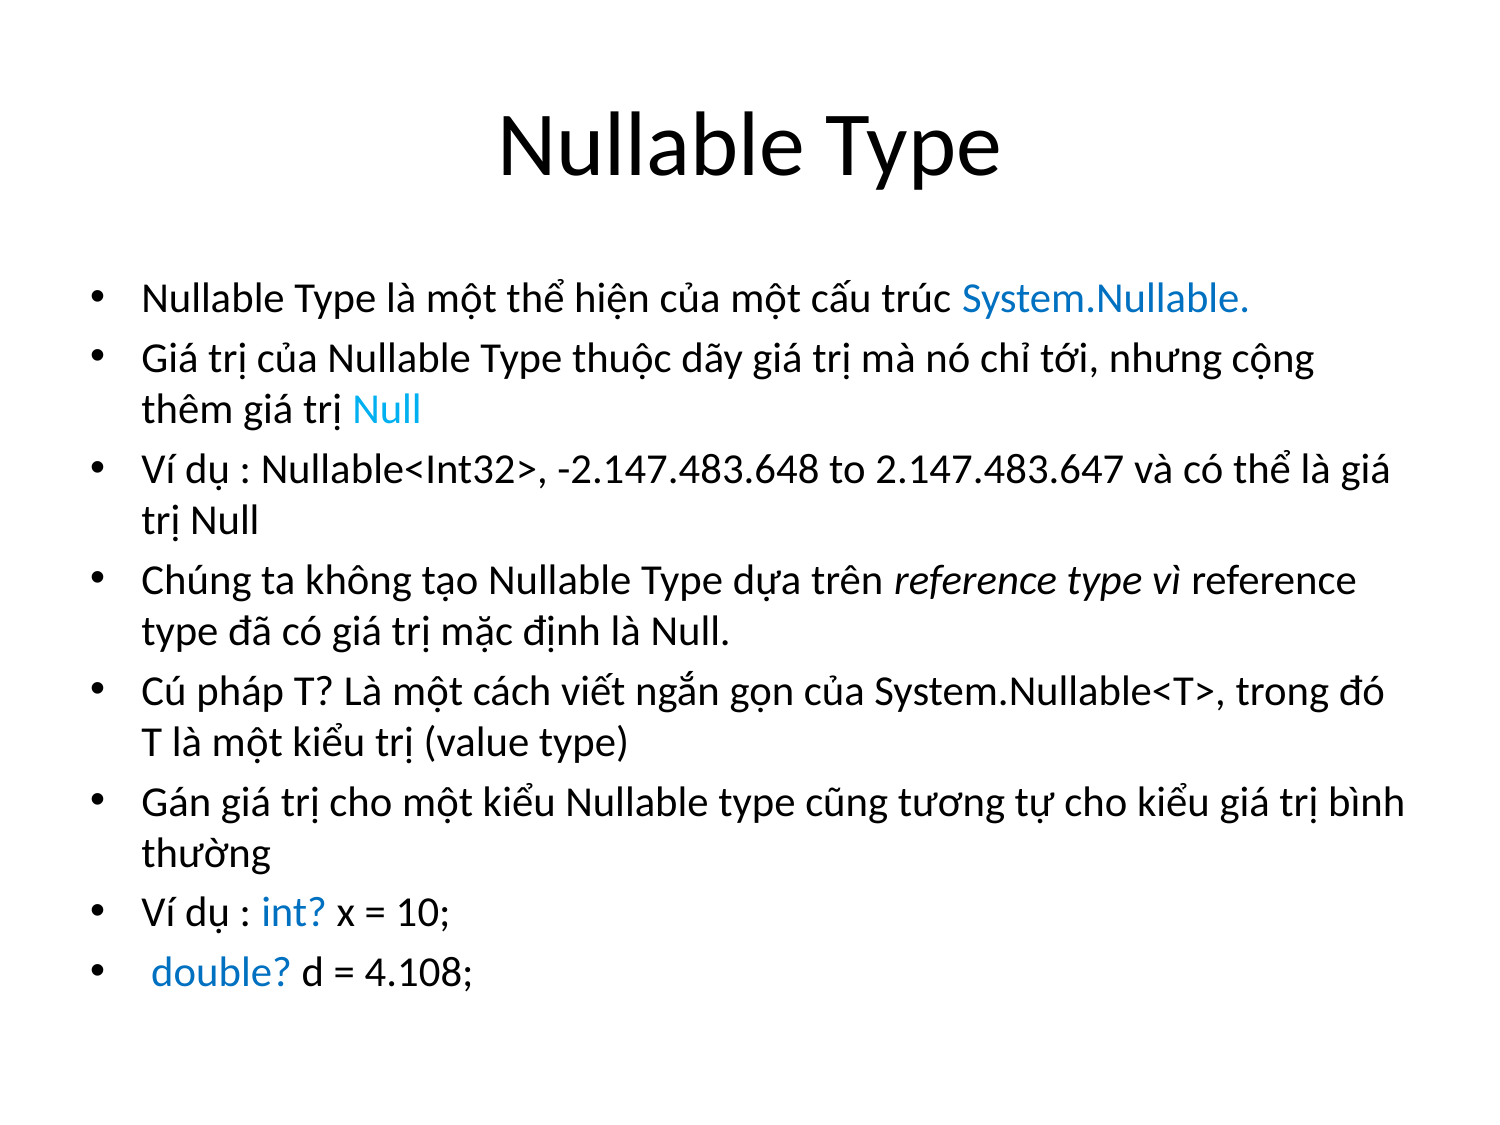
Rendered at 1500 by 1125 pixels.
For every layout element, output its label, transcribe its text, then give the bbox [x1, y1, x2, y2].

title Nullable Type [75, 45, 1425, 233]
list Nullable Type là một thể hiện của một cấu trúc System.Nullable. Giá trị của Nullable Type thuộc dãy giá trị mà nó chỉ tới, nhưng cộng thêm giá trị Null Ví dụ : Nullable<Int32>, -2.147.483.648 to 2.147.483.647 và có thể là giá trị Null Chúng ta không tạo Nullable Type dựa trên reference type vì reference type đã có giá trị mặc định là Null. Cú pháp T? Là một cách viết ngắn gọn của System.Nullable<T>, trong đó T là một kiểu trị (value type) Gán giá trị cho một kiểu Nullable type cũng tương tự cho kiểu giá trị bình thường Ví dụ : int? x = 10; double? d = 4.108; [75, 262, 1425, 1005]
